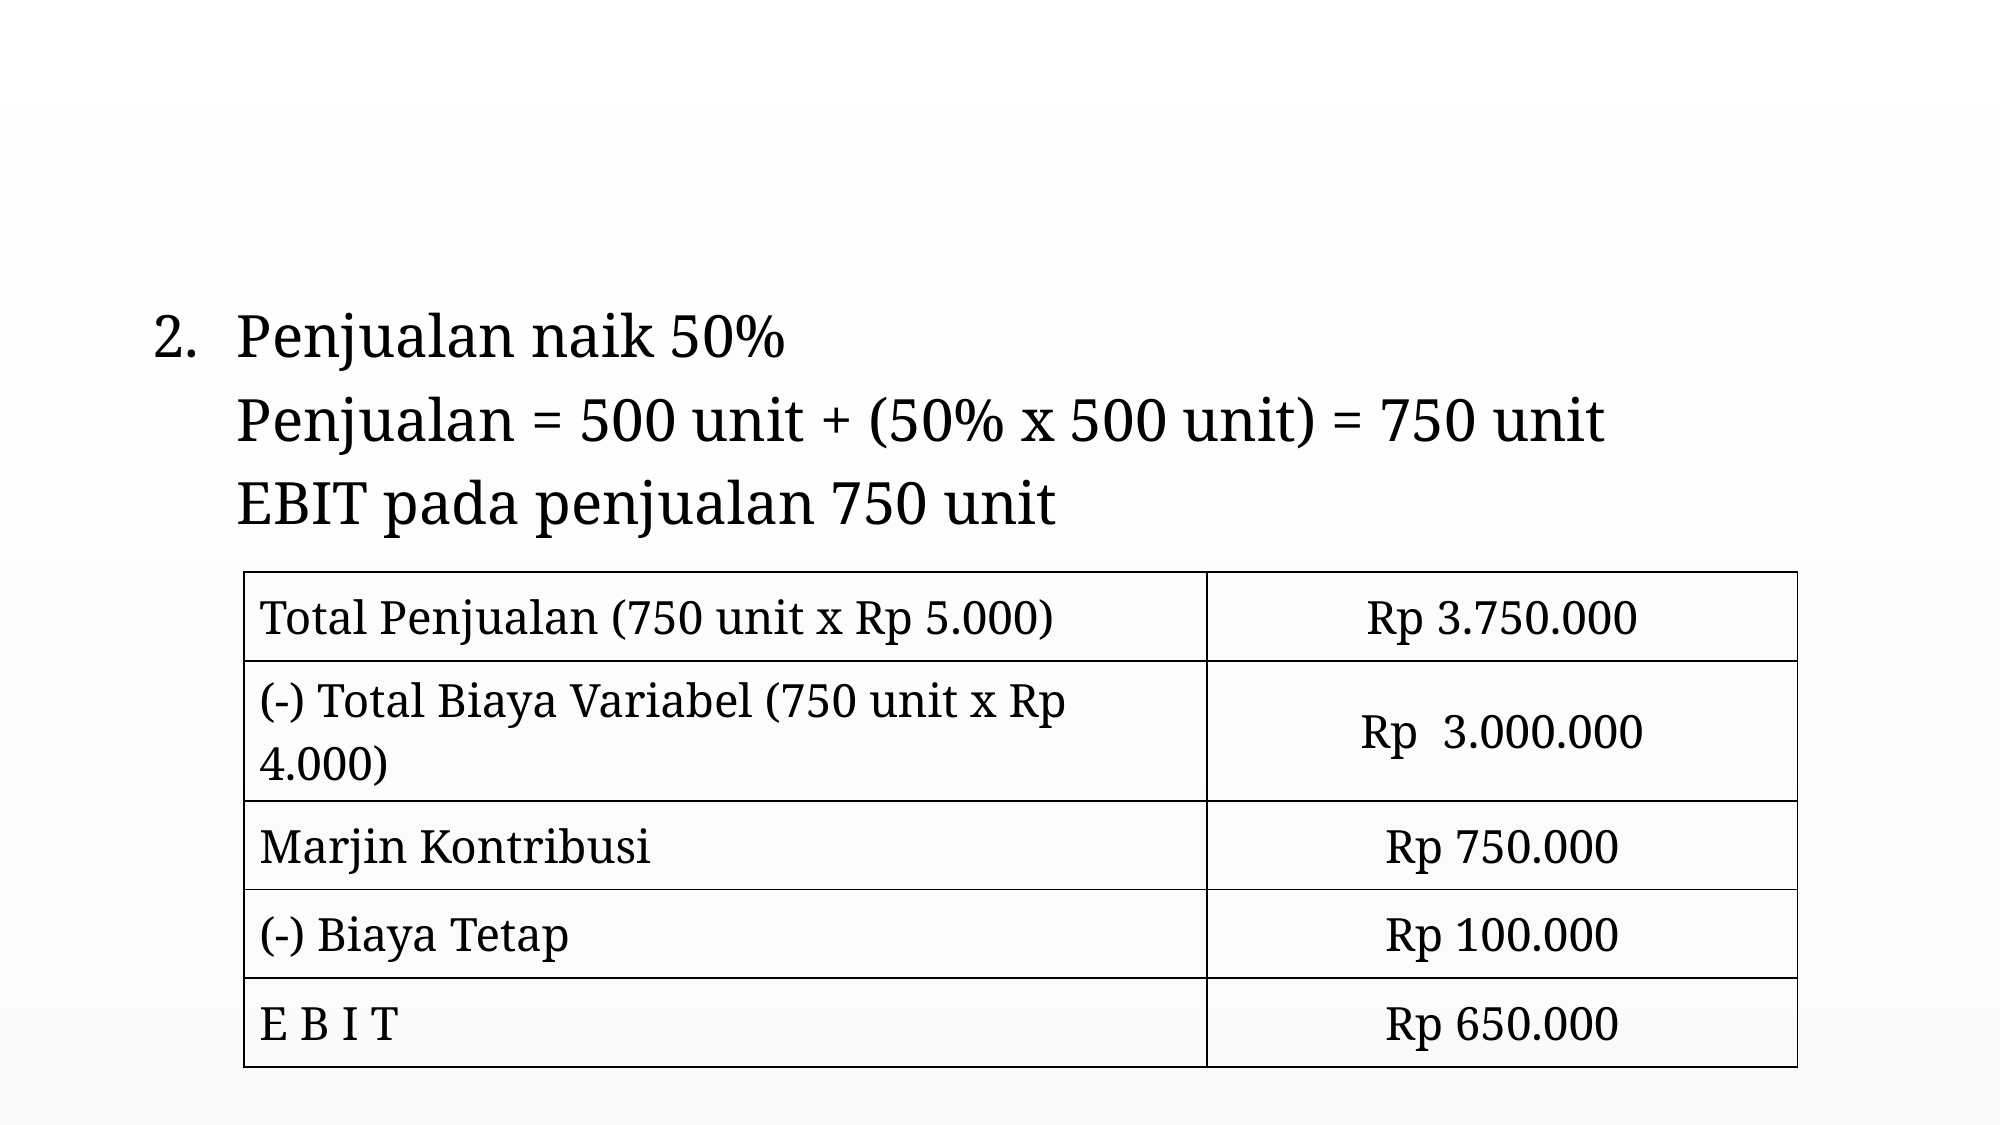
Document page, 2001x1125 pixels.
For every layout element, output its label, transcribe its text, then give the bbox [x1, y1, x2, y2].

table_header Total Penjualan (750 unit x Rp 5.000) [245, 573, 1206, 660]
table_cell Marjin Kontribusi [245, 802, 1206, 889]
table_cell E B I T [245, 979, 1206, 1066]
list Penjualan naik 50% Penjualan = 500 unit + (50% x 500 unit) = 750 unit EBIT pada penjualan 750 unit [137, 299, 1863, 1014]
table_cell Rp 650.000 [1208, 979, 1797, 1066]
table_cell (-) Total Biaya Variabel (750 unit x Rp 4.000) [245, 662, 1206, 800]
table_cell Rp 100.000 [1208, 890, 1797, 977]
table_header Rp 3.750.000 [1208, 573, 1797, 660]
table_cell Rp 750.000 [1208, 802, 1797, 889]
table_cell (-) Biaya Tetap [245, 890, 1206, 977]
table_cell Rp 3.000.000 [1208, 662, 1797, 800]
